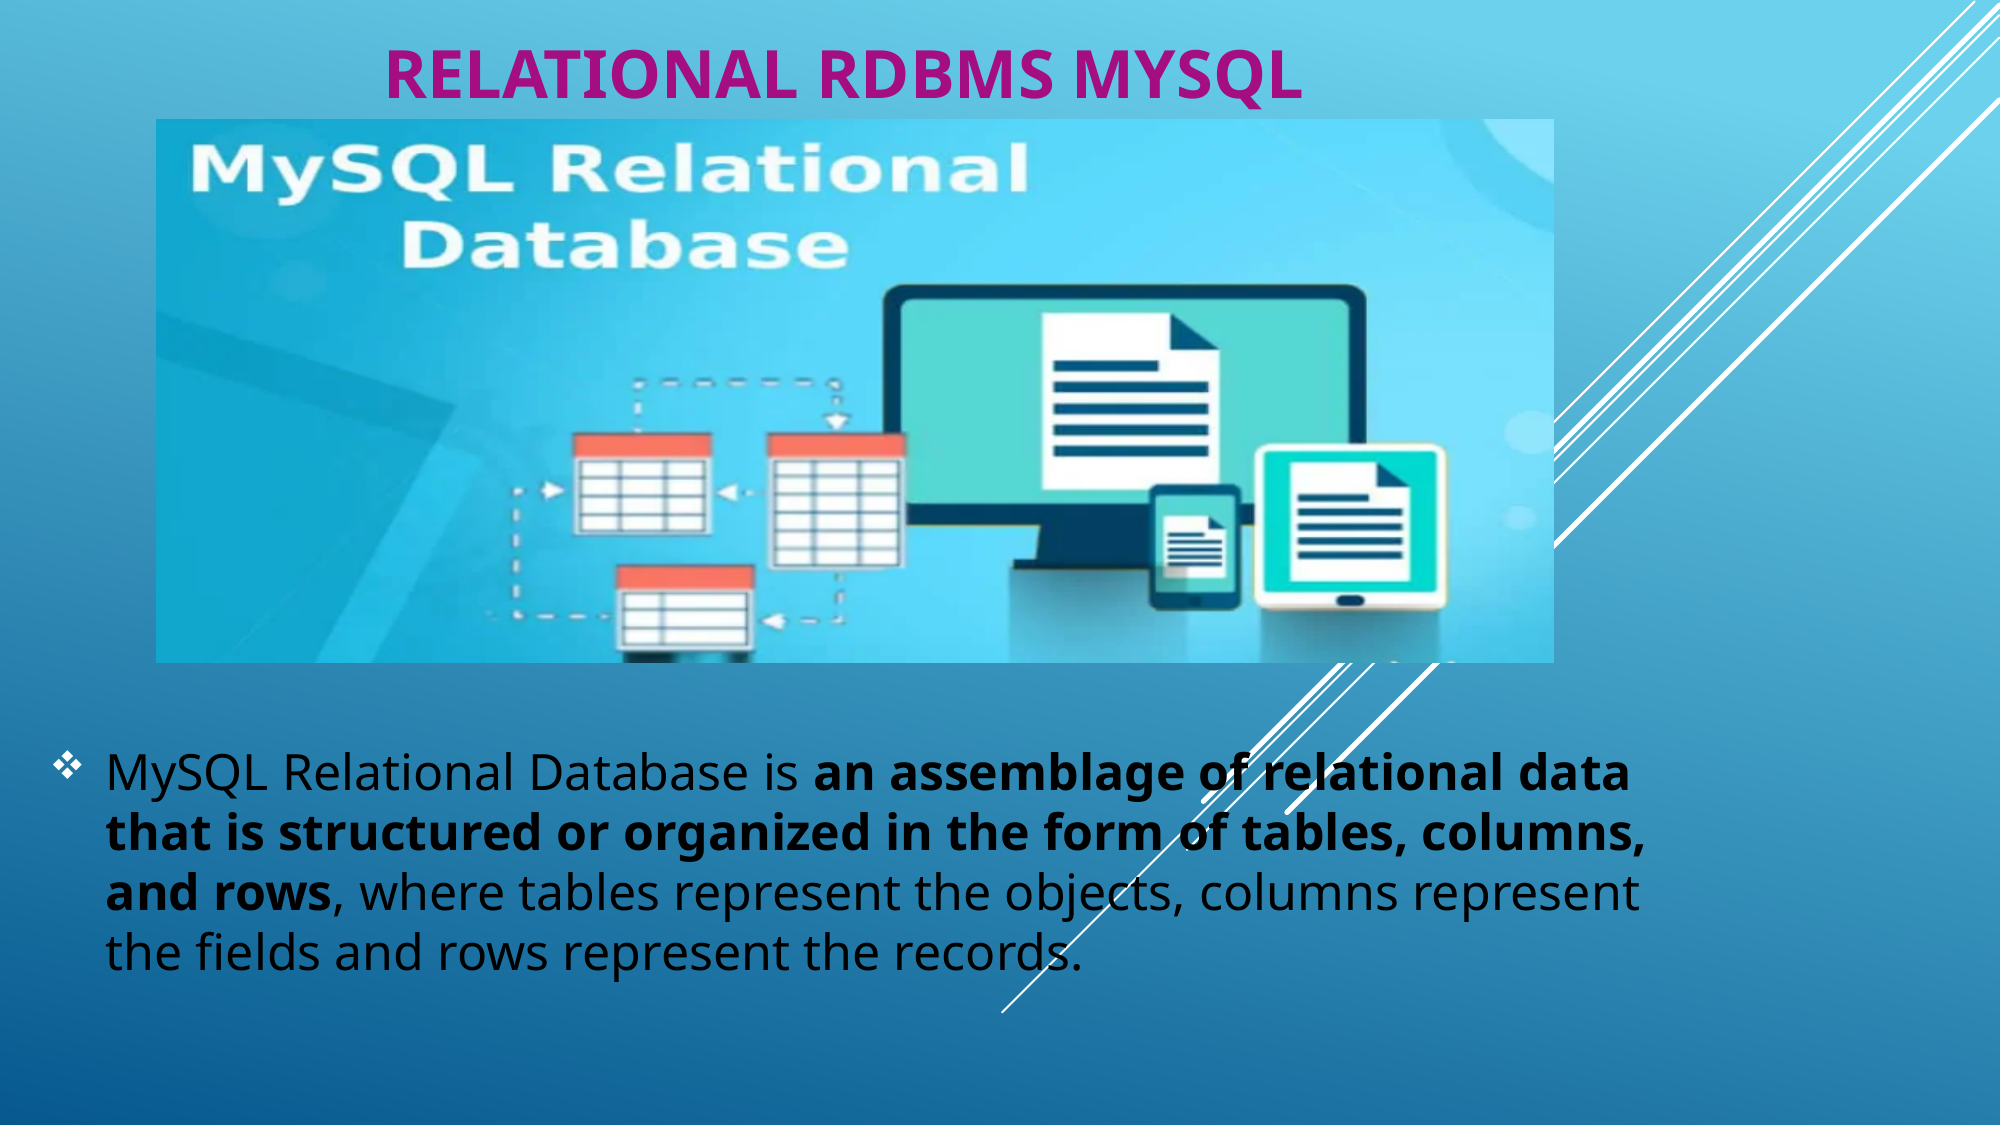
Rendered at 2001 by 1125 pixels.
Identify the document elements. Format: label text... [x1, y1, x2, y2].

picture [156, 119, 1554, 663]
subtitle MySQL Relational Database is an assemblage of relational data that is structured or organized in the form of tables, columns, and rows, where tables represent the objects, columns represent the fields and rows represent the records. [34, 141, 1690, 1087]
title Relational RDBMS MySQL [368, 0, 1814, 120]
